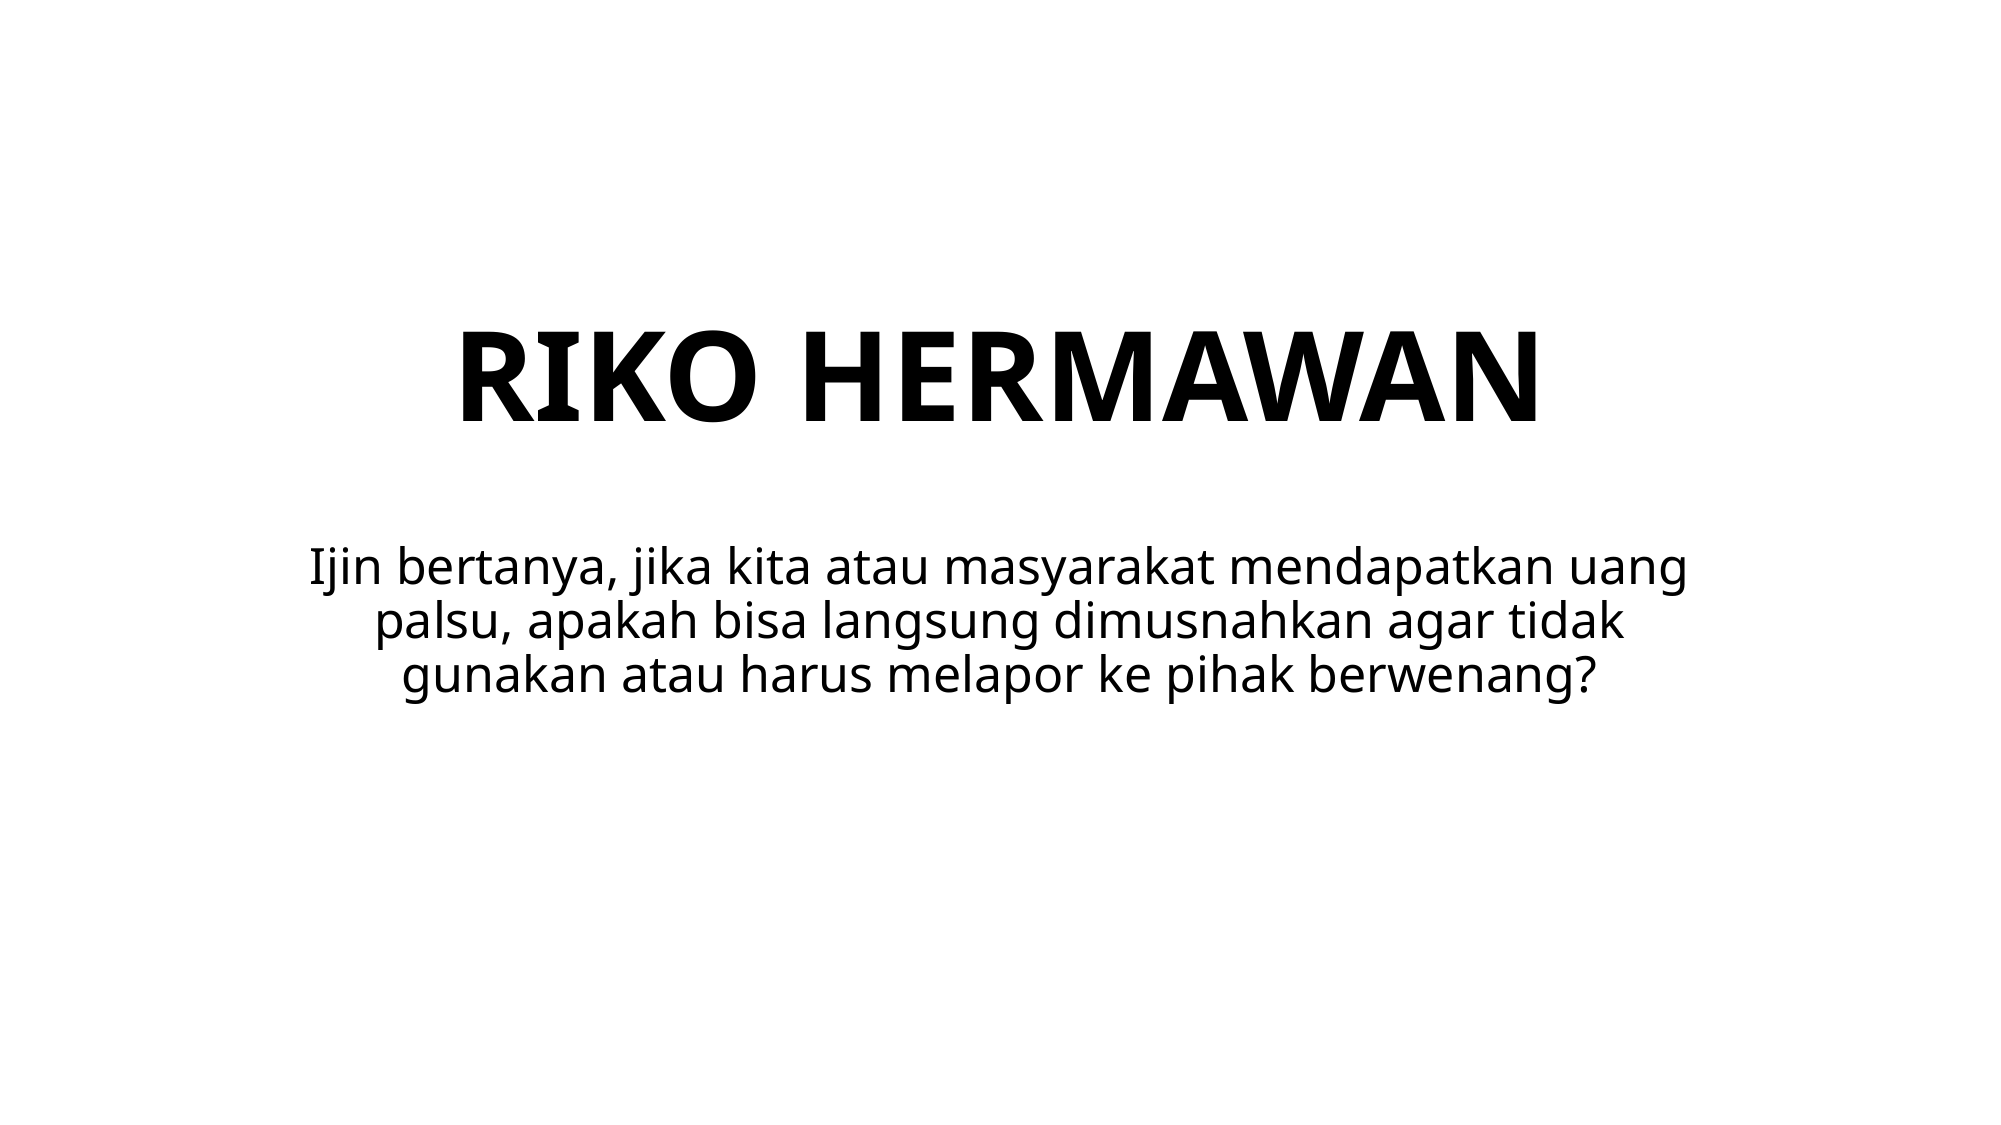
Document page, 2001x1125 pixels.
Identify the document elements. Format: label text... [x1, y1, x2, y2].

subtitle Ijin bertanya, jika kita atau masyarakat mendapatkan uang palsu, apakah bisa langsung dimusnahkan agar tidak gunakan atau harus melapor ke pihak berwenang? [249, 533, 1750, 805]
title RIKO HERMAWAN [249, 184, 1750, 456]
